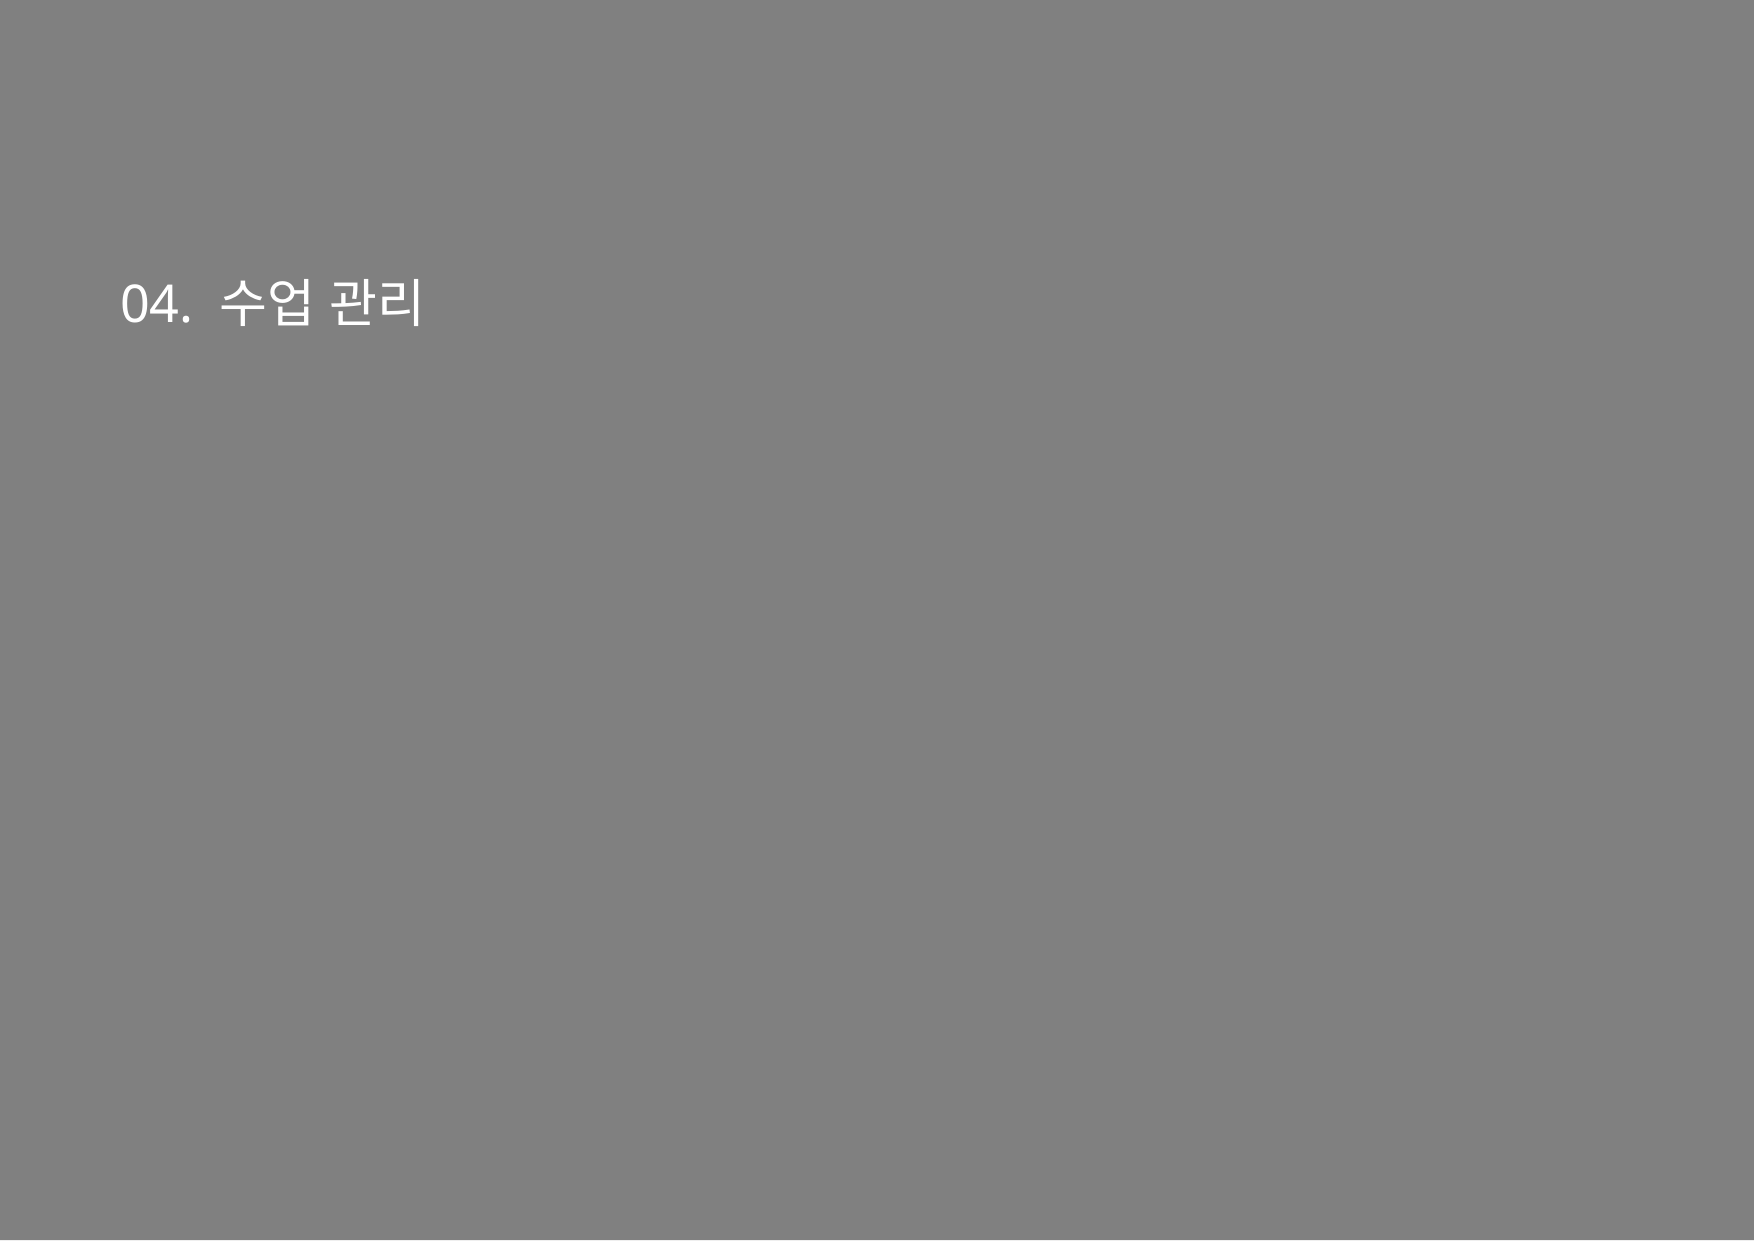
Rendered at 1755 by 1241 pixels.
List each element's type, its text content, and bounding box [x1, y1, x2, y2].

title 04. 수업 관리 [120, 265, 1634, 337]
